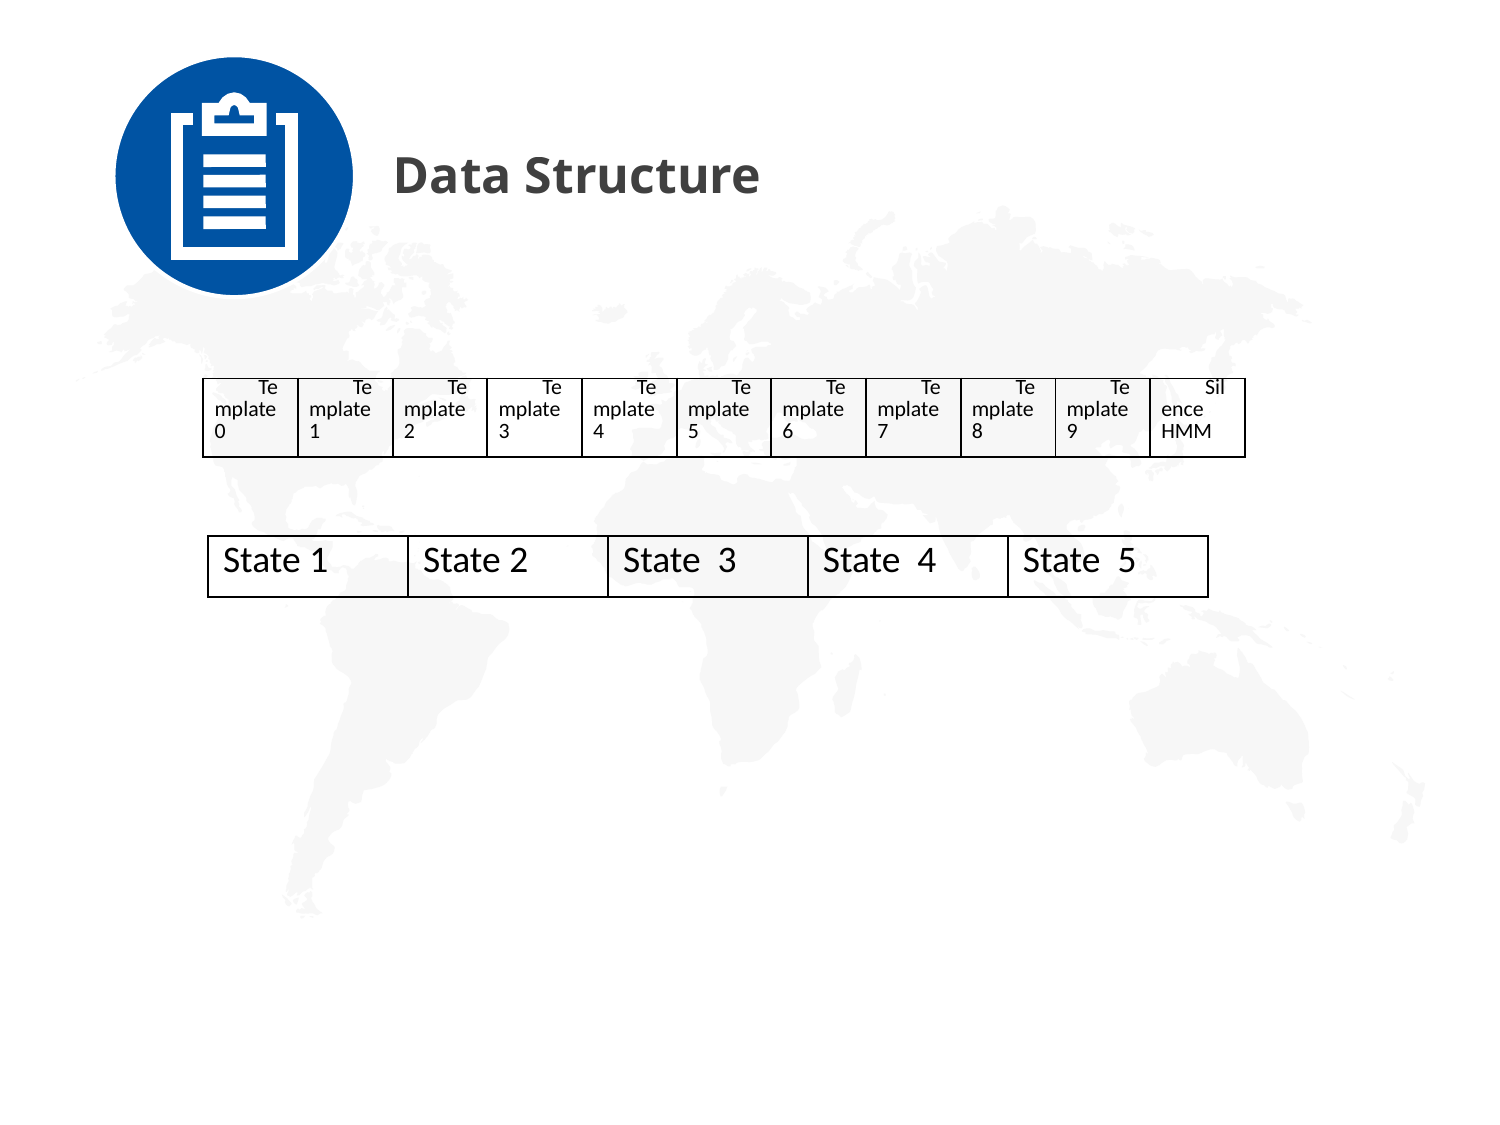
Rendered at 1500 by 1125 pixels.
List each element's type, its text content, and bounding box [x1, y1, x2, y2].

table_header Template 4 [583, 379, 676, 456]
table_header Template 6 [772, 379, 865, 456]
table_header Template 1 [299, 379, 392, 456]
table_header State 1 [209, 537, 407, 596]
table_header Template 7 [867, 379, 960, 456]
table_header State 3 [609, 537, 807, 596]
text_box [113, 55, 356, 298]
table_header Template 8 [962, 379, 1055, 456]
table_header State 4 [809, 537, 1007, 596]
table_header Template 5 [678, 379, 770, 456]
table_header Silence HMM [1151, 379, 1244, 456]
table_header Template 3 [488, 379, 581, 456]
text_box Data Structure [378, 136, 1373, 211]
table_header State 5 [1009, 537, 1207, 596]
table_header Template 9 [1056, 379, 1149, 456]
table_header State 2 [409, 537, 607, 596]
table_header Template 0 [204, 379, 297, 456]
table_header Template 2 [394, 379, 486, 456]
